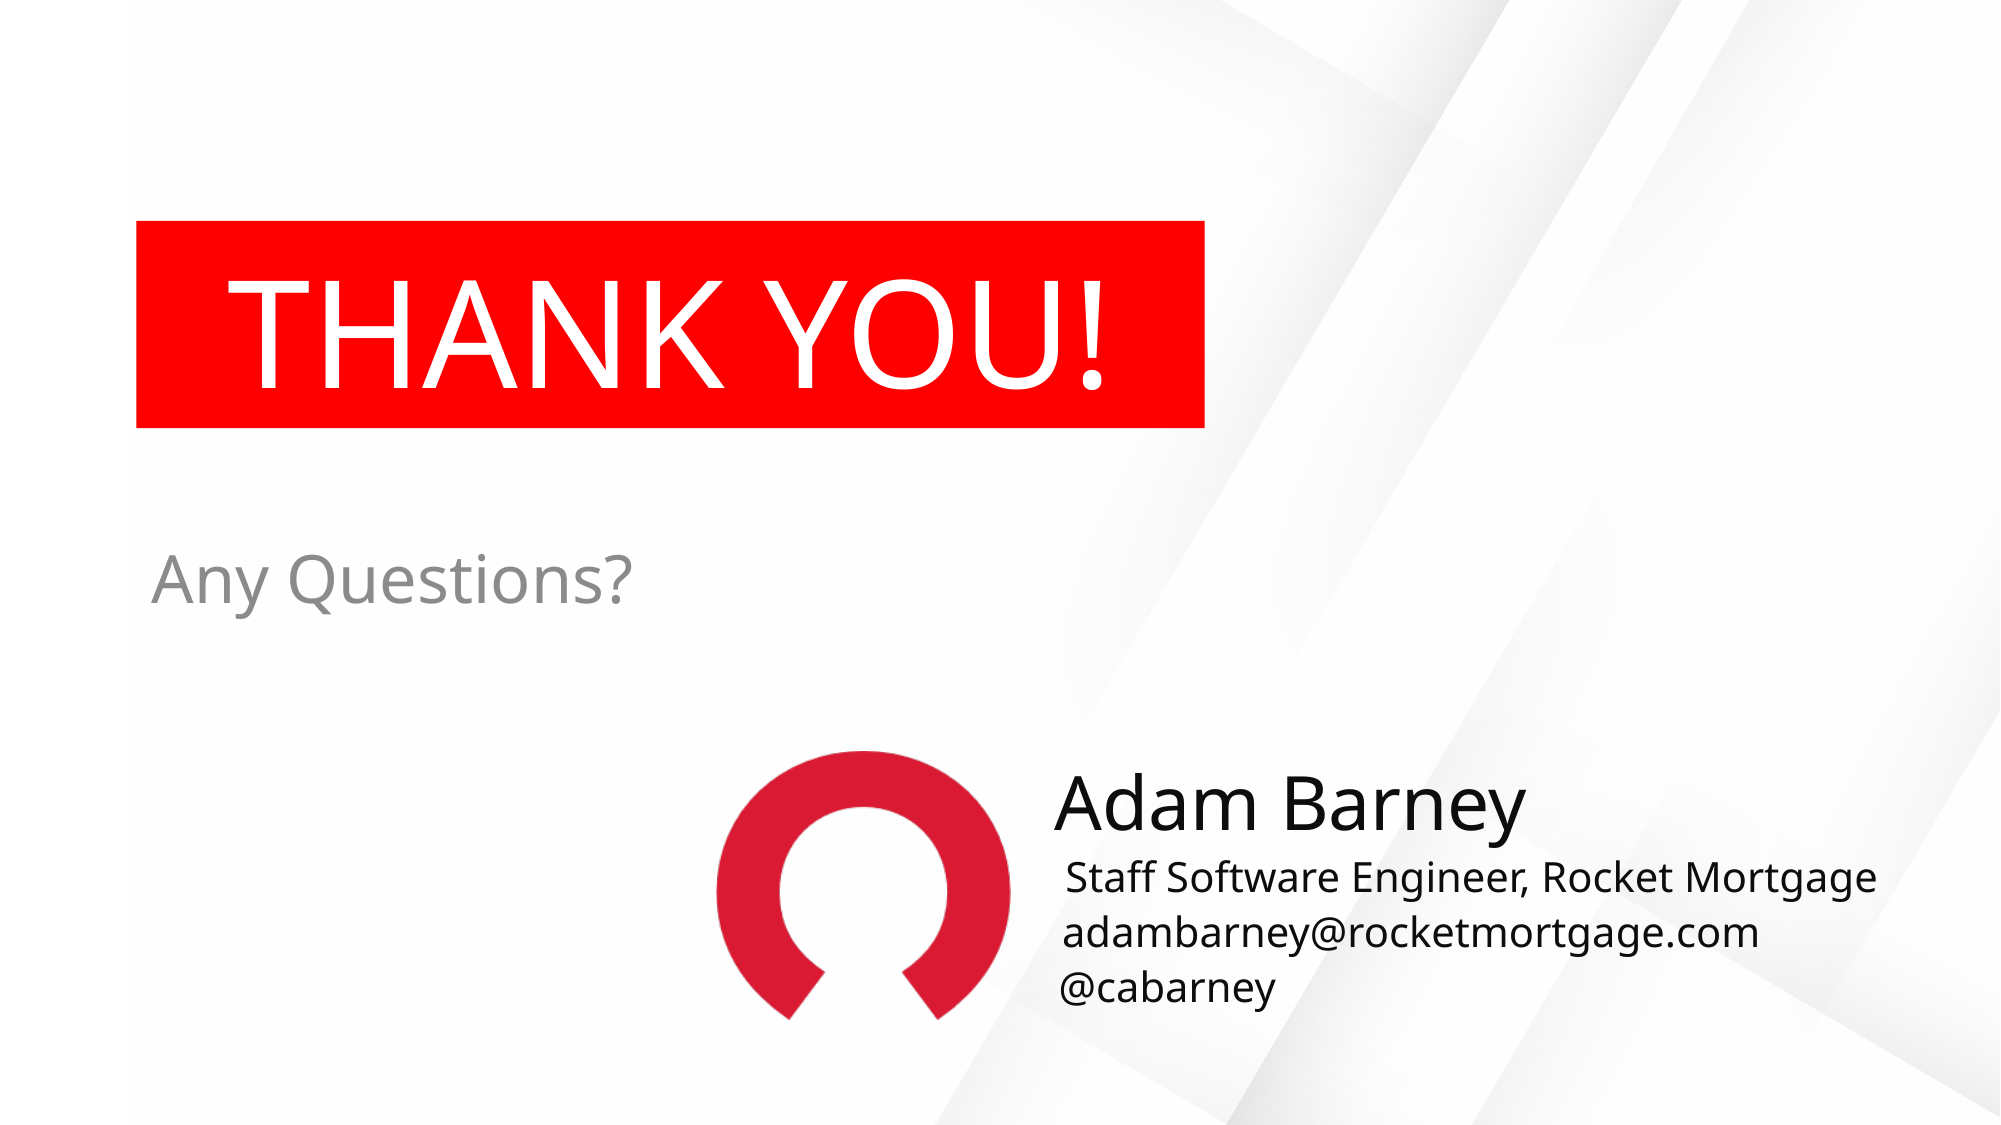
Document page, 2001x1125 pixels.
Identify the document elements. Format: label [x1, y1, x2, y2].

picture [124, 0, 2000, 1125]
text_box [716, 748, 1905, 1020]
